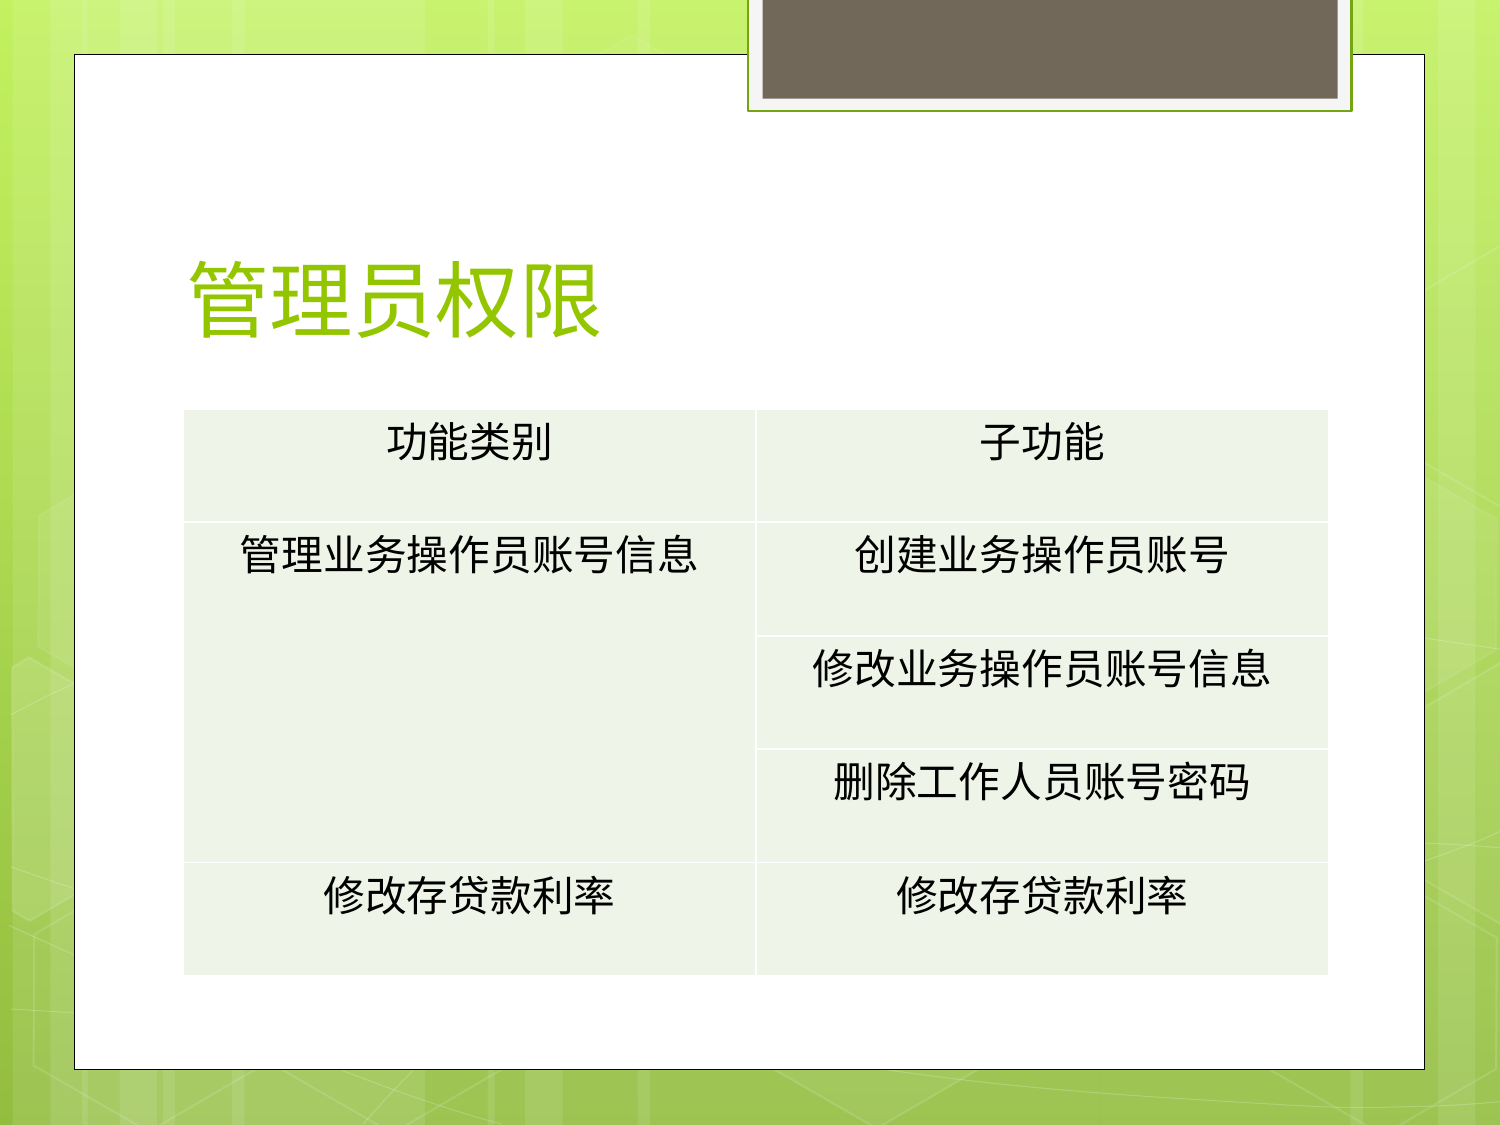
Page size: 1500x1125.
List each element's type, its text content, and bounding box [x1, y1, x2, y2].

title 管理员权限 [171, 168, 1324, 357]
table_cell 修改存贷款利率 [184, 863, 755, 975]
table_cell 修改存贷款利率 [757, 863, 1328, 975]
table_cell 管理业务操作员账号信息 [184, 523, 755, 862]
table_cell 删除工作人员账号密码 [757, 750, 1328, 862]
table_cell 创建业务操作员账号 [757, 523, 1328, 635]
table_header 功能类别 [184, 410, 755, 521]
table_header 子功能 [757, 410, 1328, 521]
table_cell 修改业务操作员账号信息 [757, 637, 1328, 748]
